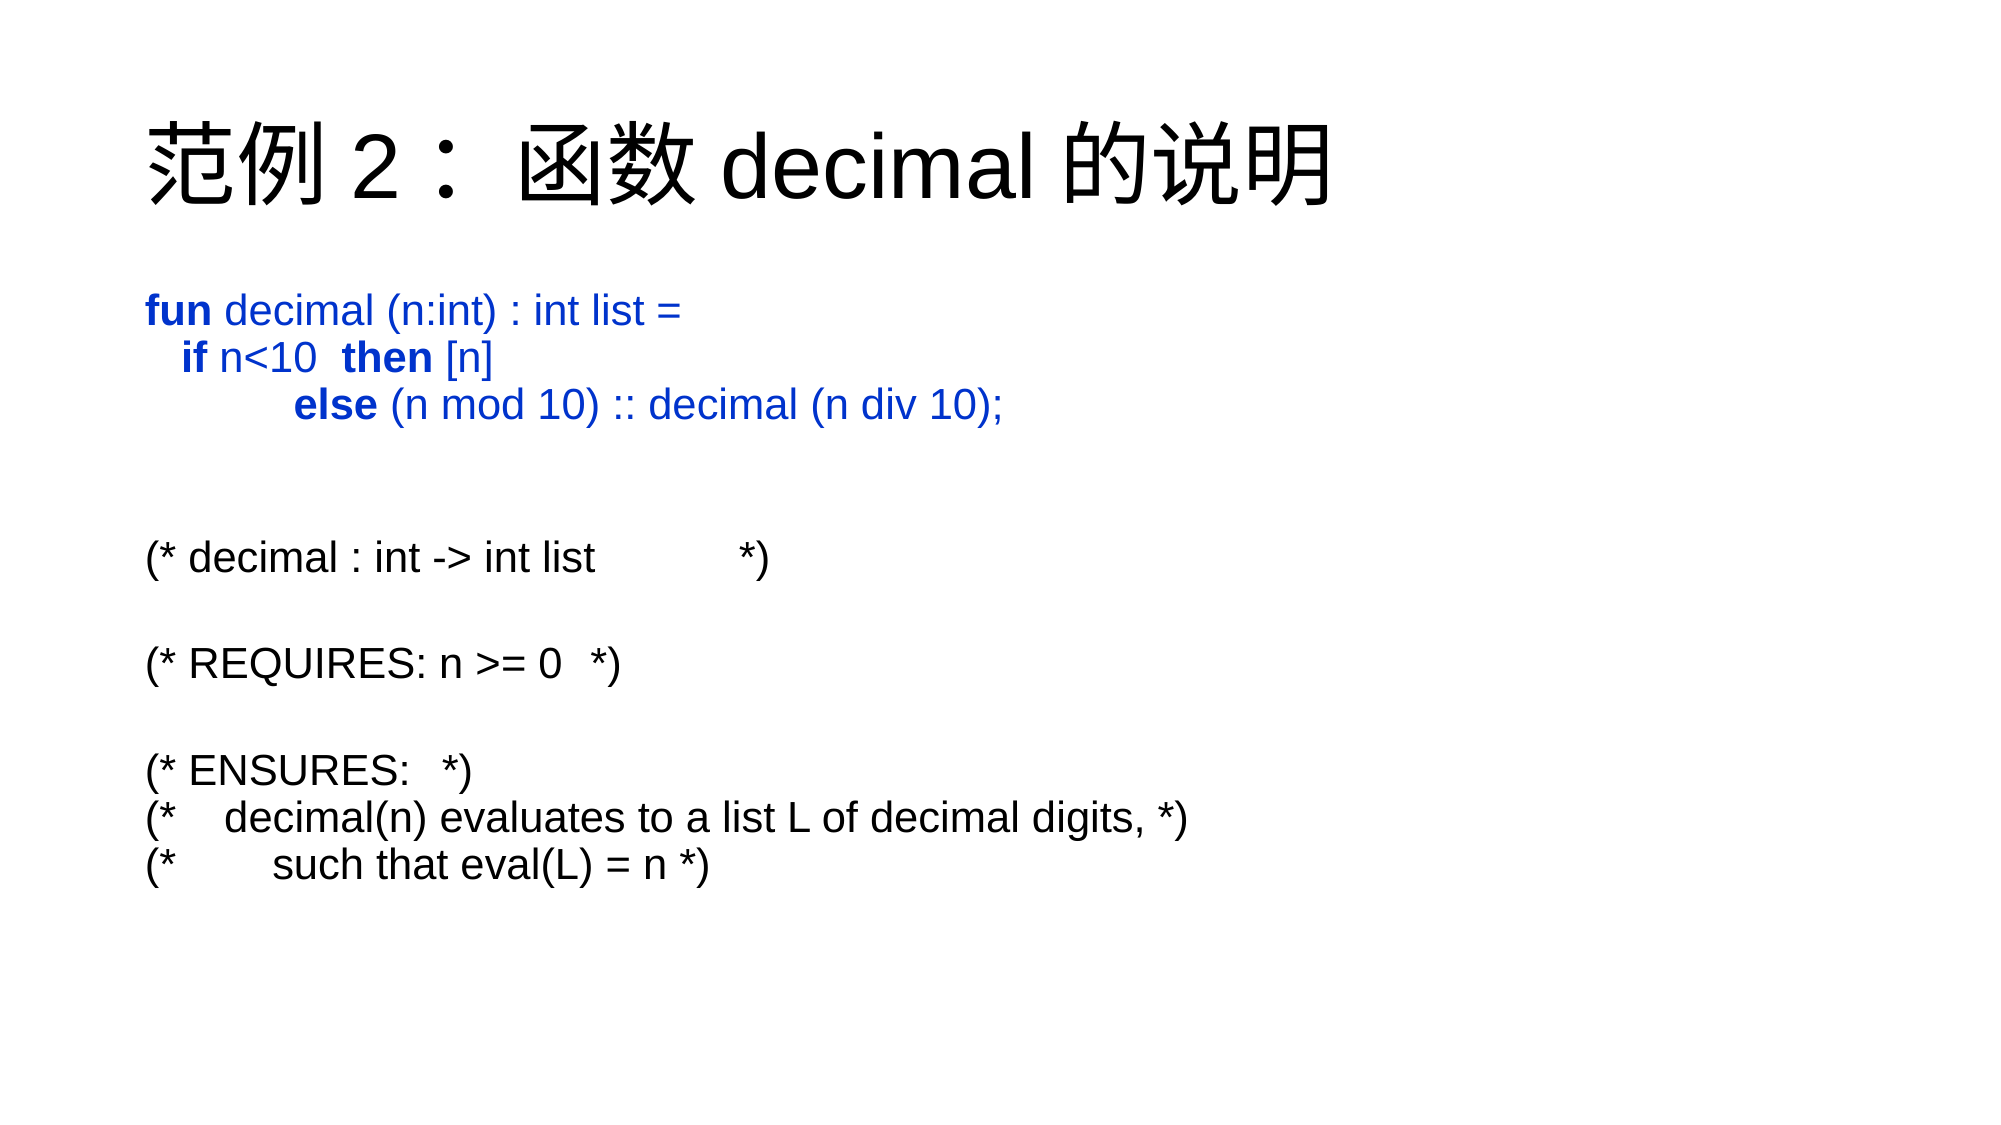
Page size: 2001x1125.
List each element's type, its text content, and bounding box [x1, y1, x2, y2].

title 范例2：函数decimal的说明 [136, 59, 1863, 278]
list fun decimal (n:int) : int list = if n<10 then [n] else (n mod 10) :: decimal (n div 10); (* decimal : int -> int list *) (* REQUIRES: n >= 0 *) (* ENSURES: *) (* decimal(n) evaluates to a list L of decimal digits, *) (* such that eval(L) = n *) [136, 280, 1863, 996]
